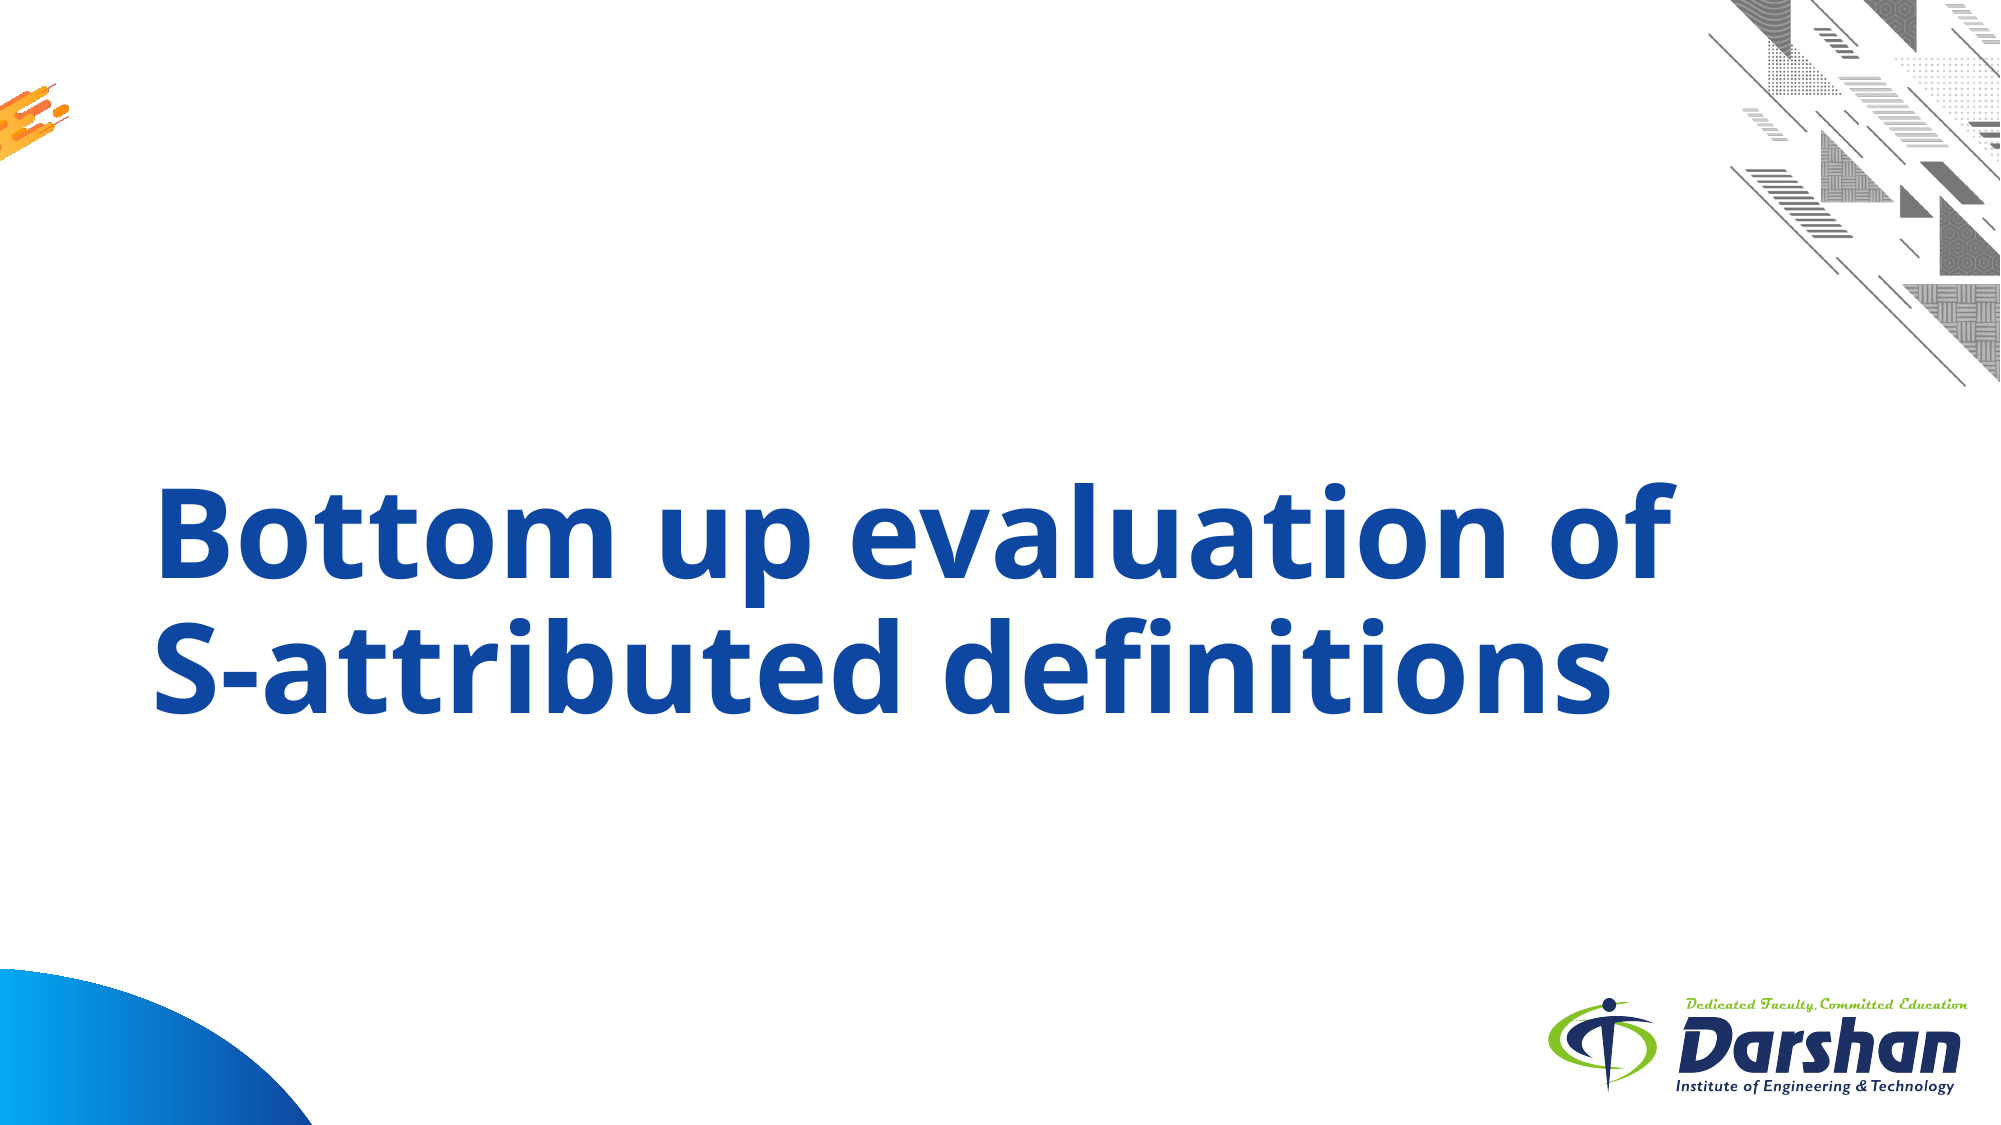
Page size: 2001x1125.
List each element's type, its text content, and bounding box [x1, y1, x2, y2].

picture [1548, 998, 1968, 1095]
picture [0, 65, 90, 193]
title Bottom up evaluation of S-attributed definitions [136, 280, 1862, 749]
